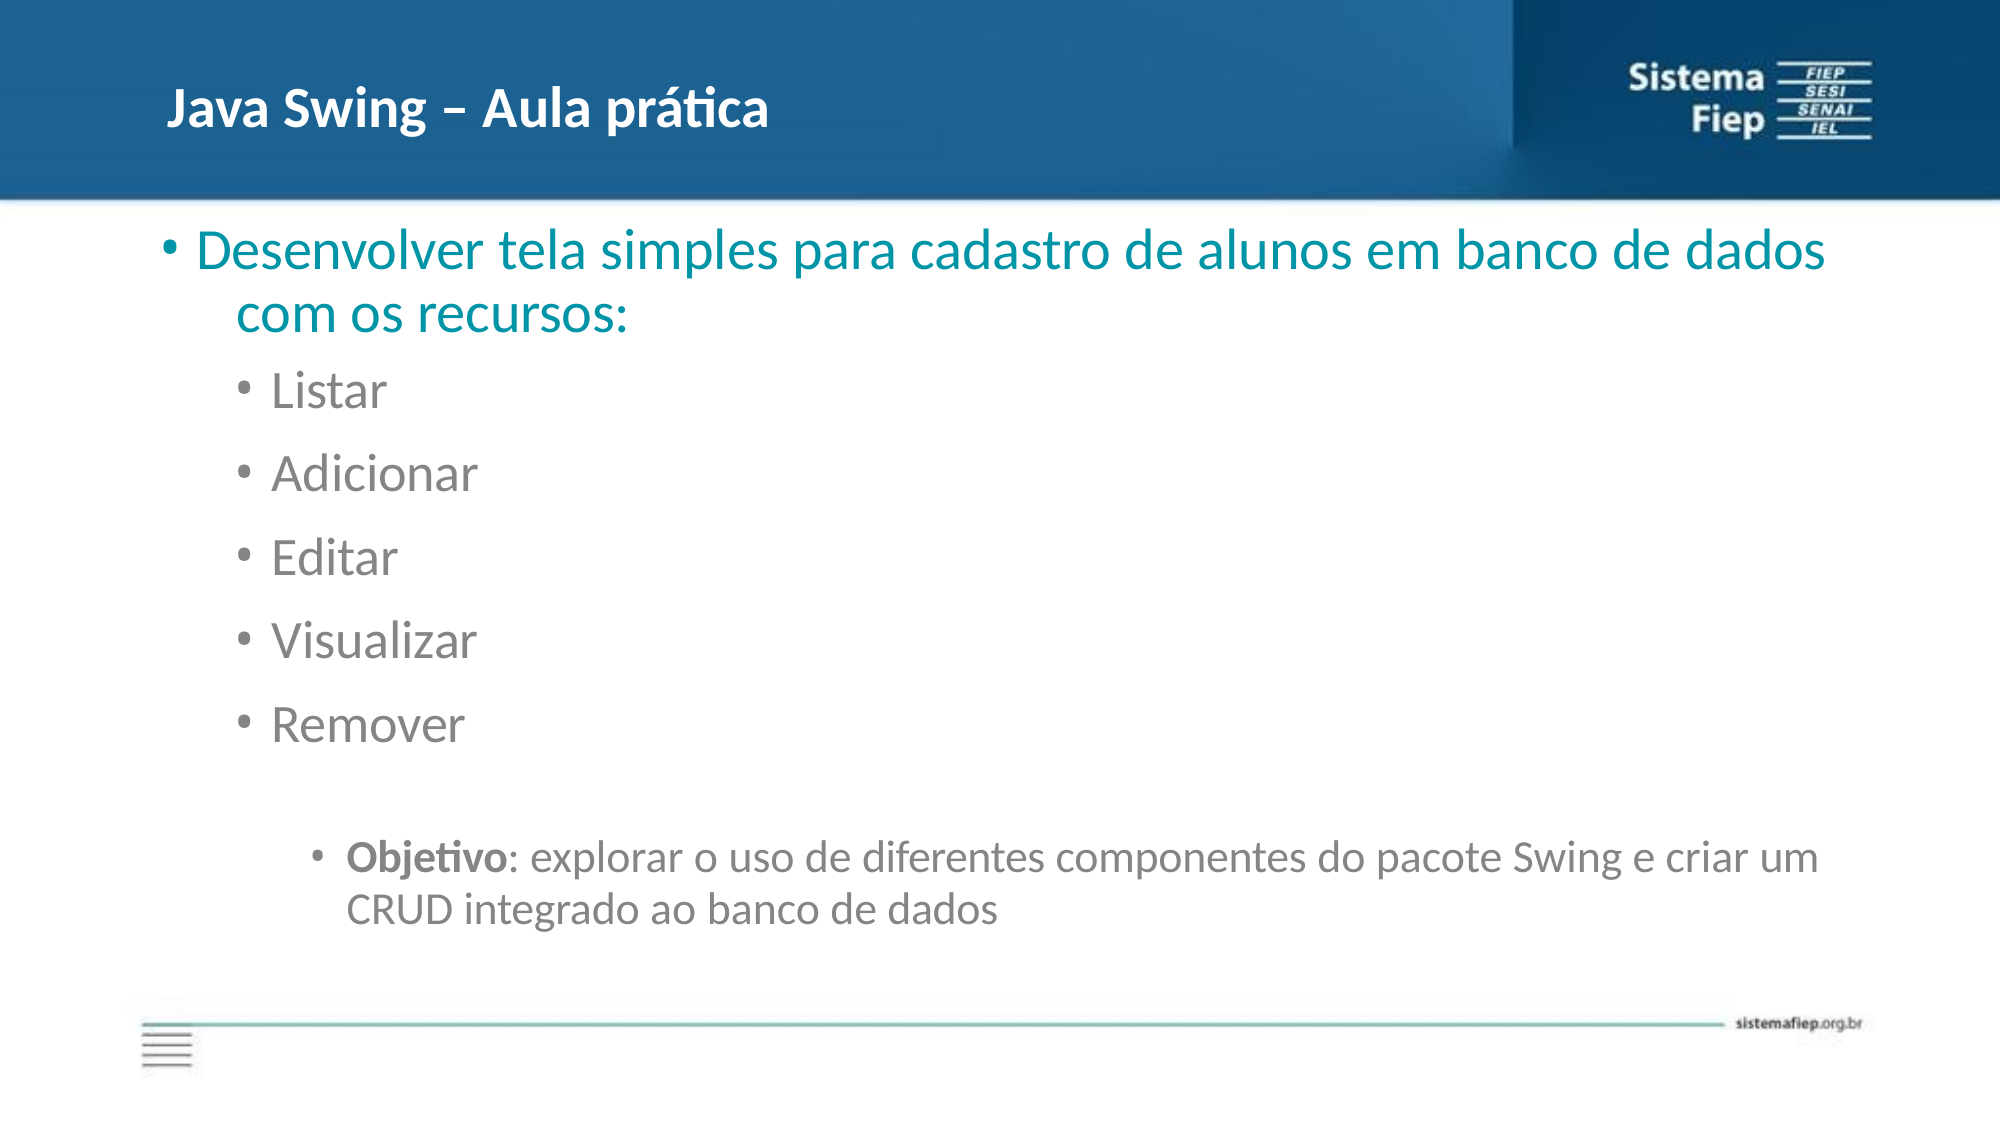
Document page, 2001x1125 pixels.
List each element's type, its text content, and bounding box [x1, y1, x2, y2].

text_box Desenvolver tela simples para cadastro de alunos em banco de dados com os recursos: Listar Adicionar Editar Visualizar Remover Objetivo: explorar o uso de diferentes componentes do pacote Swing e criar um CRUD integrado ao banco de dados [157, 208, 1836, 935]
title Java Swing – Aula prática [165, 66, 1442, 208]
picture [0, 0, 2000, 1078]
